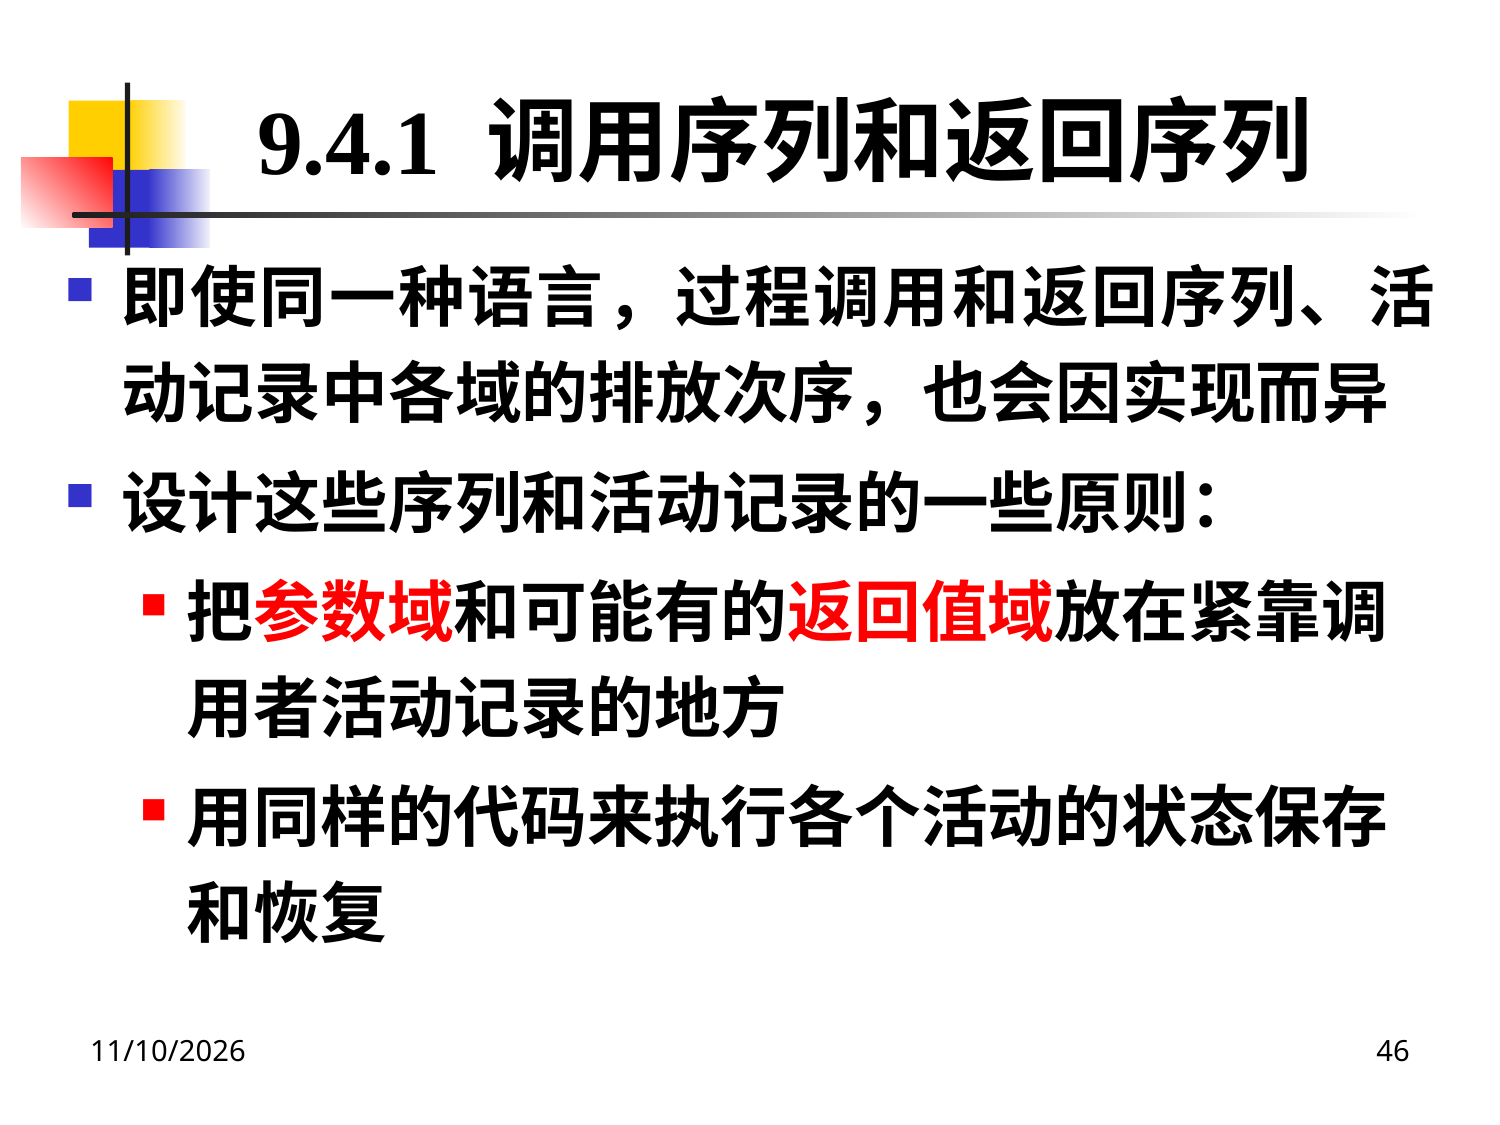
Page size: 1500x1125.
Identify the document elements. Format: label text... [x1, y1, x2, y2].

list 即使同一种语言，过程调用和返回序列、活动记录中各域的排放次序，也会因实现而异 设计这些序列和活动记录的一些原则： 把参数域和可能有的返回值域放在紧靠调用者活动记录的地方 用同样的代码来执行各个活动的状态保存和恢复 [50, 231, 1450, 1047]
title 9.4.1 调用序列和返回序列 [242, 67, 1405, 209]
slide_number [75, 1047, 425, 1103]
slide_number 46 [1074, 1047, 1425, 1103]
